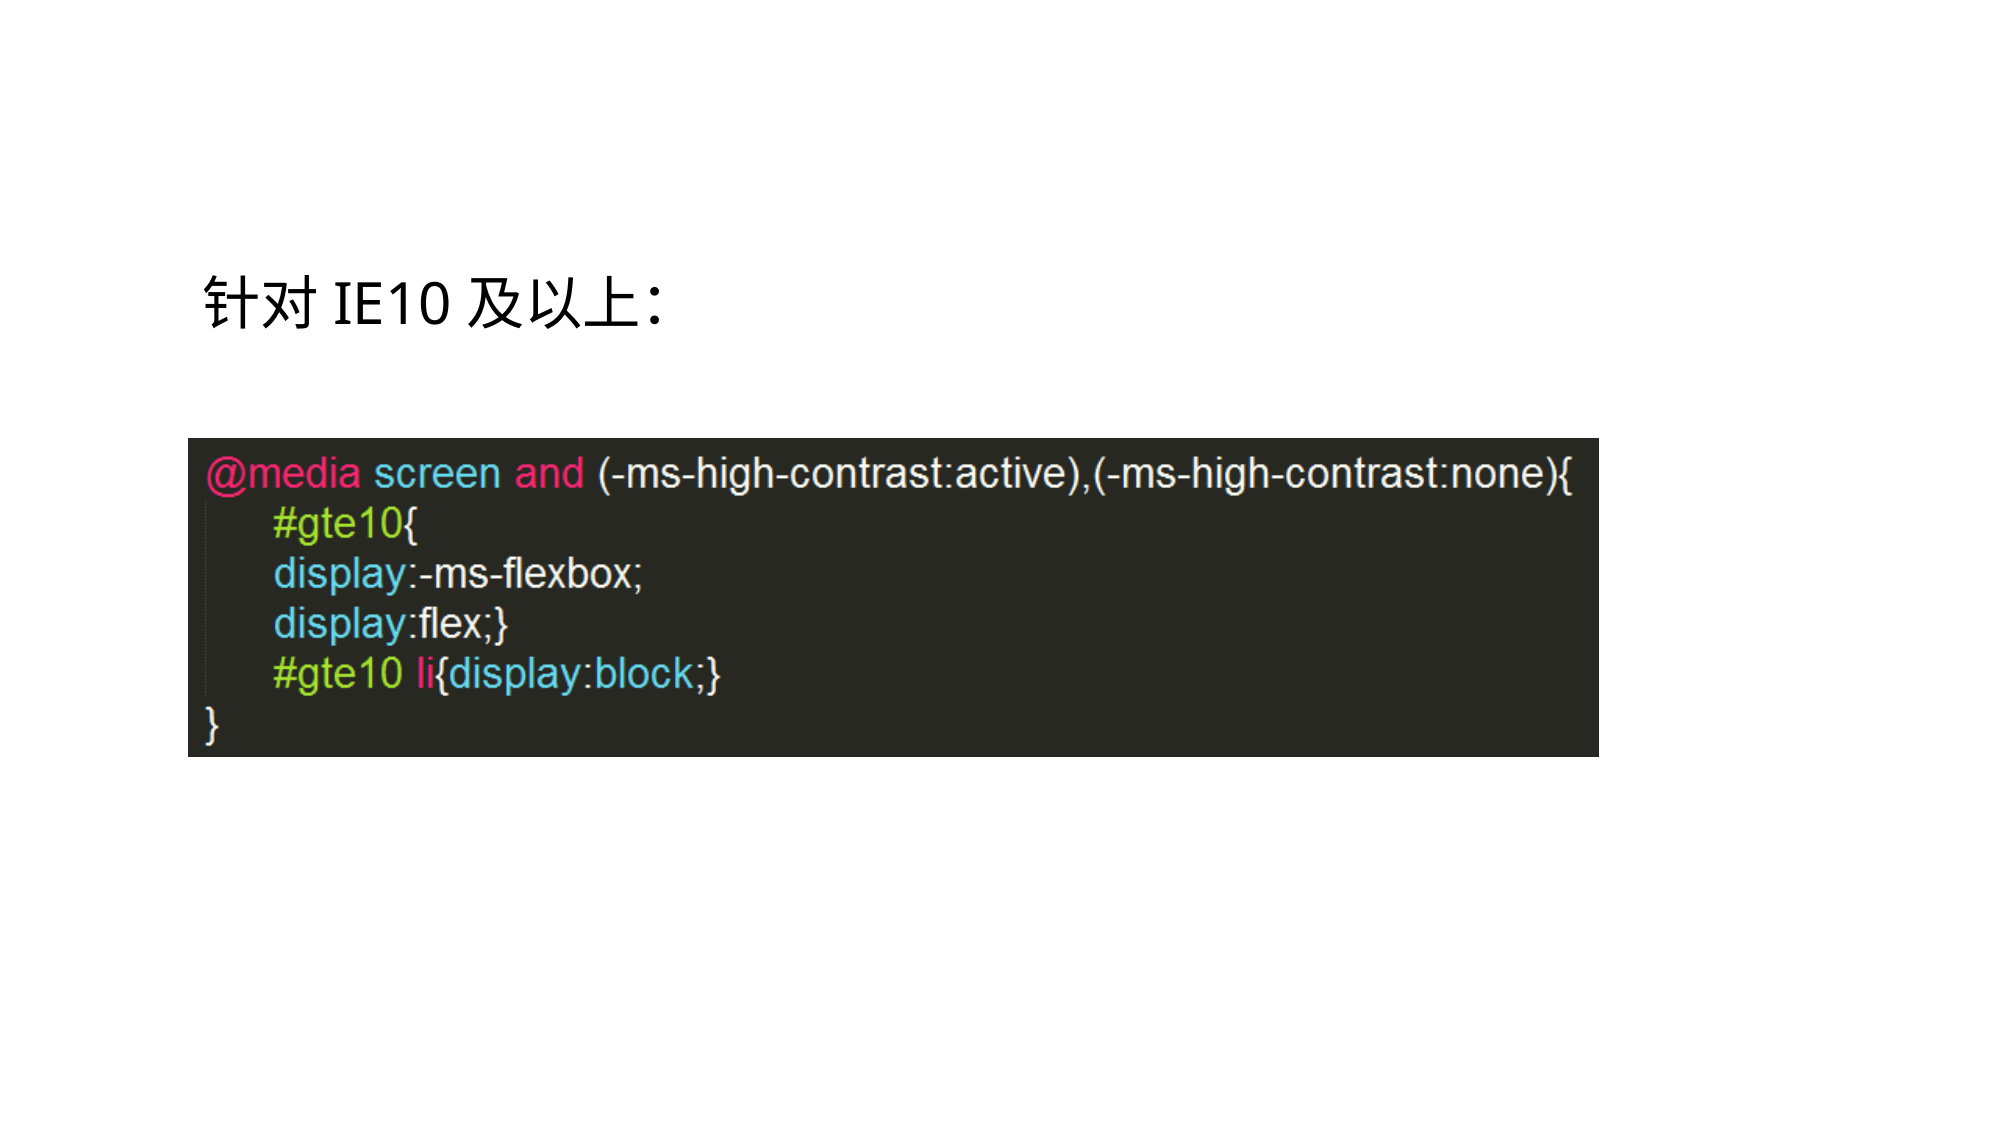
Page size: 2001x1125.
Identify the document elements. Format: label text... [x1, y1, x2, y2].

picture [187, 438, 1599, 758]
text_box 针对IE10及以上： [188, 259, 734, 344]
